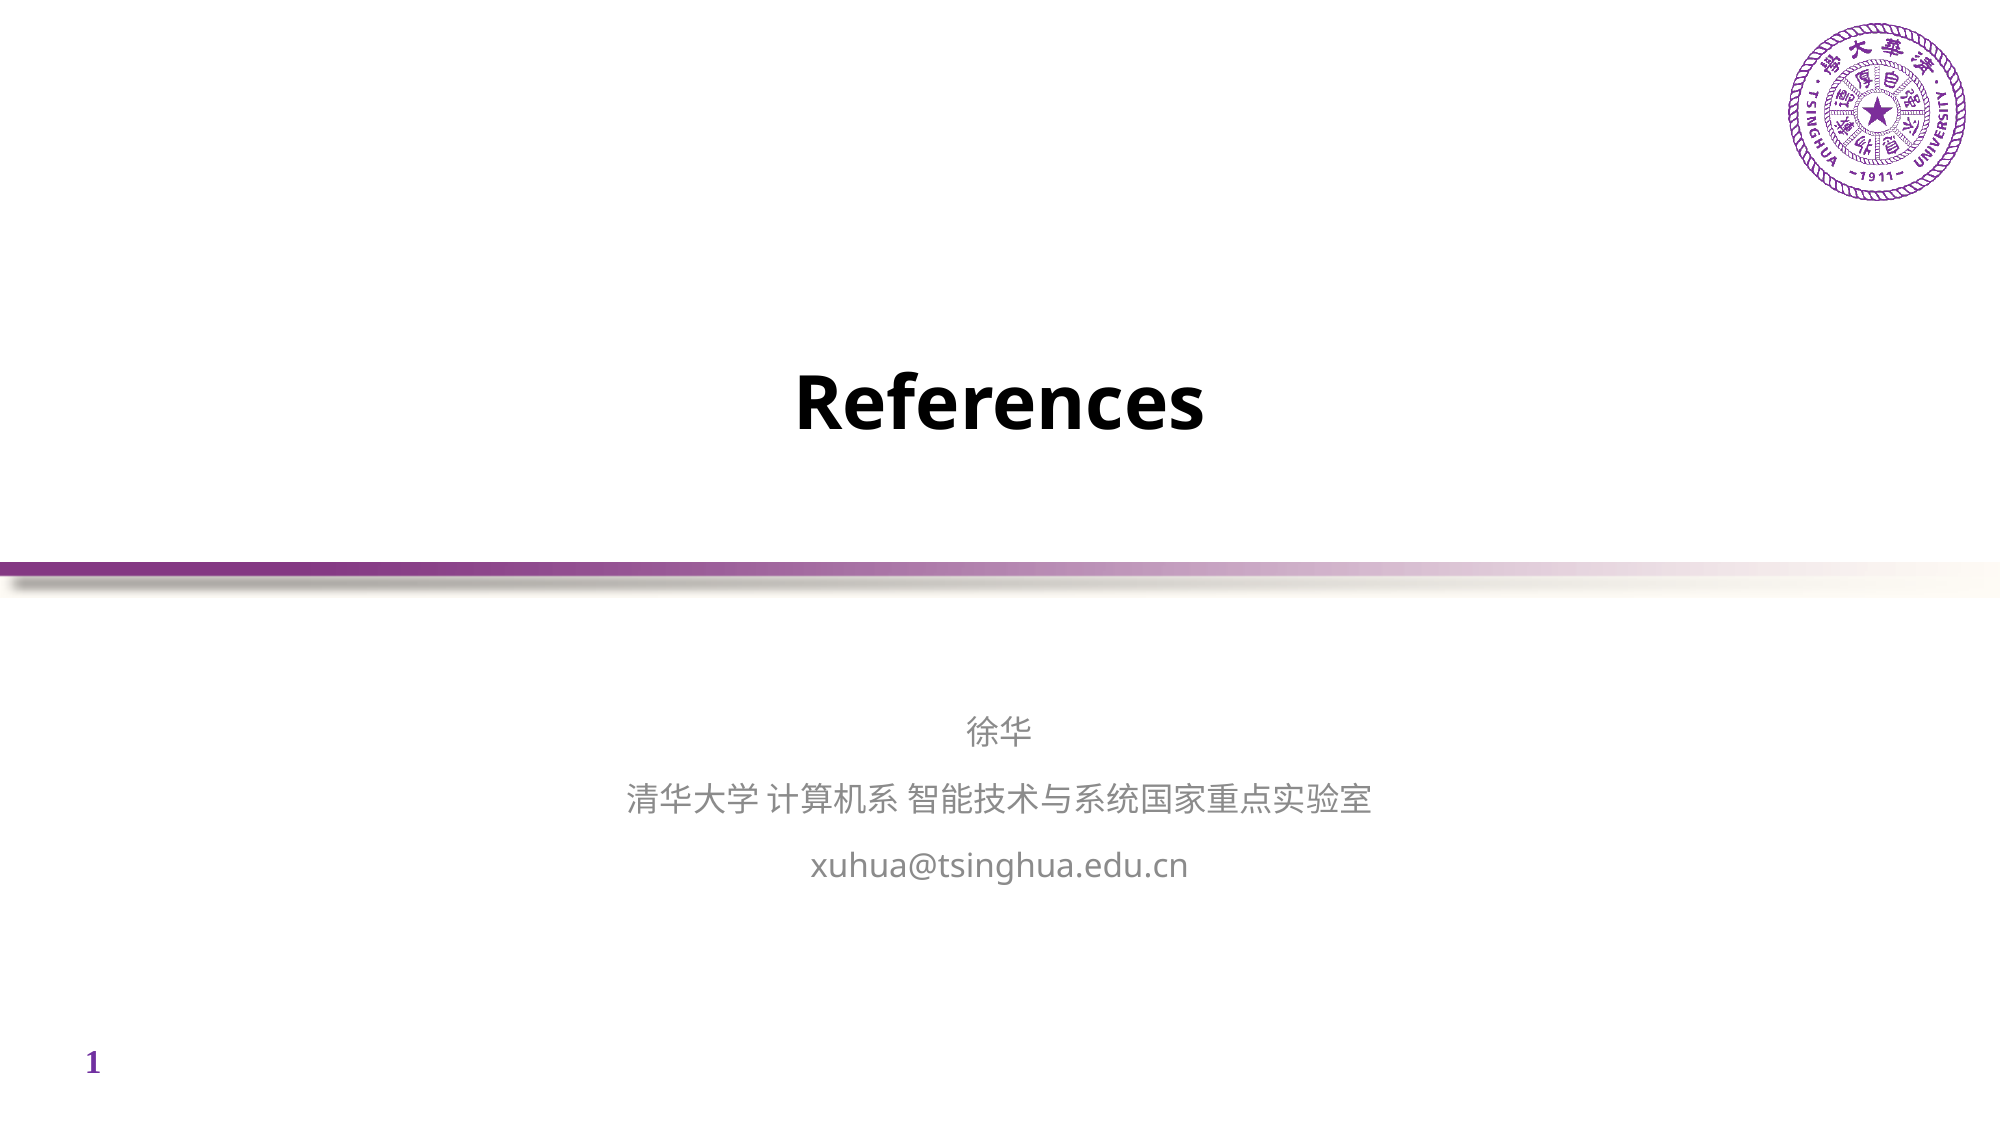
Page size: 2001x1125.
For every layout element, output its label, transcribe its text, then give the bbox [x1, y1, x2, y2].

subtitle 徐华 清华大学 计算机系 智能技术与系统国家重点实验室 xuhua@tsinghua.edu.cn [300, 637, 1700, 925]
picture [0, 562, 2000, 598]
picture [1788, 23, 1966, 201]
title References [149, 278, 1850, 521]
